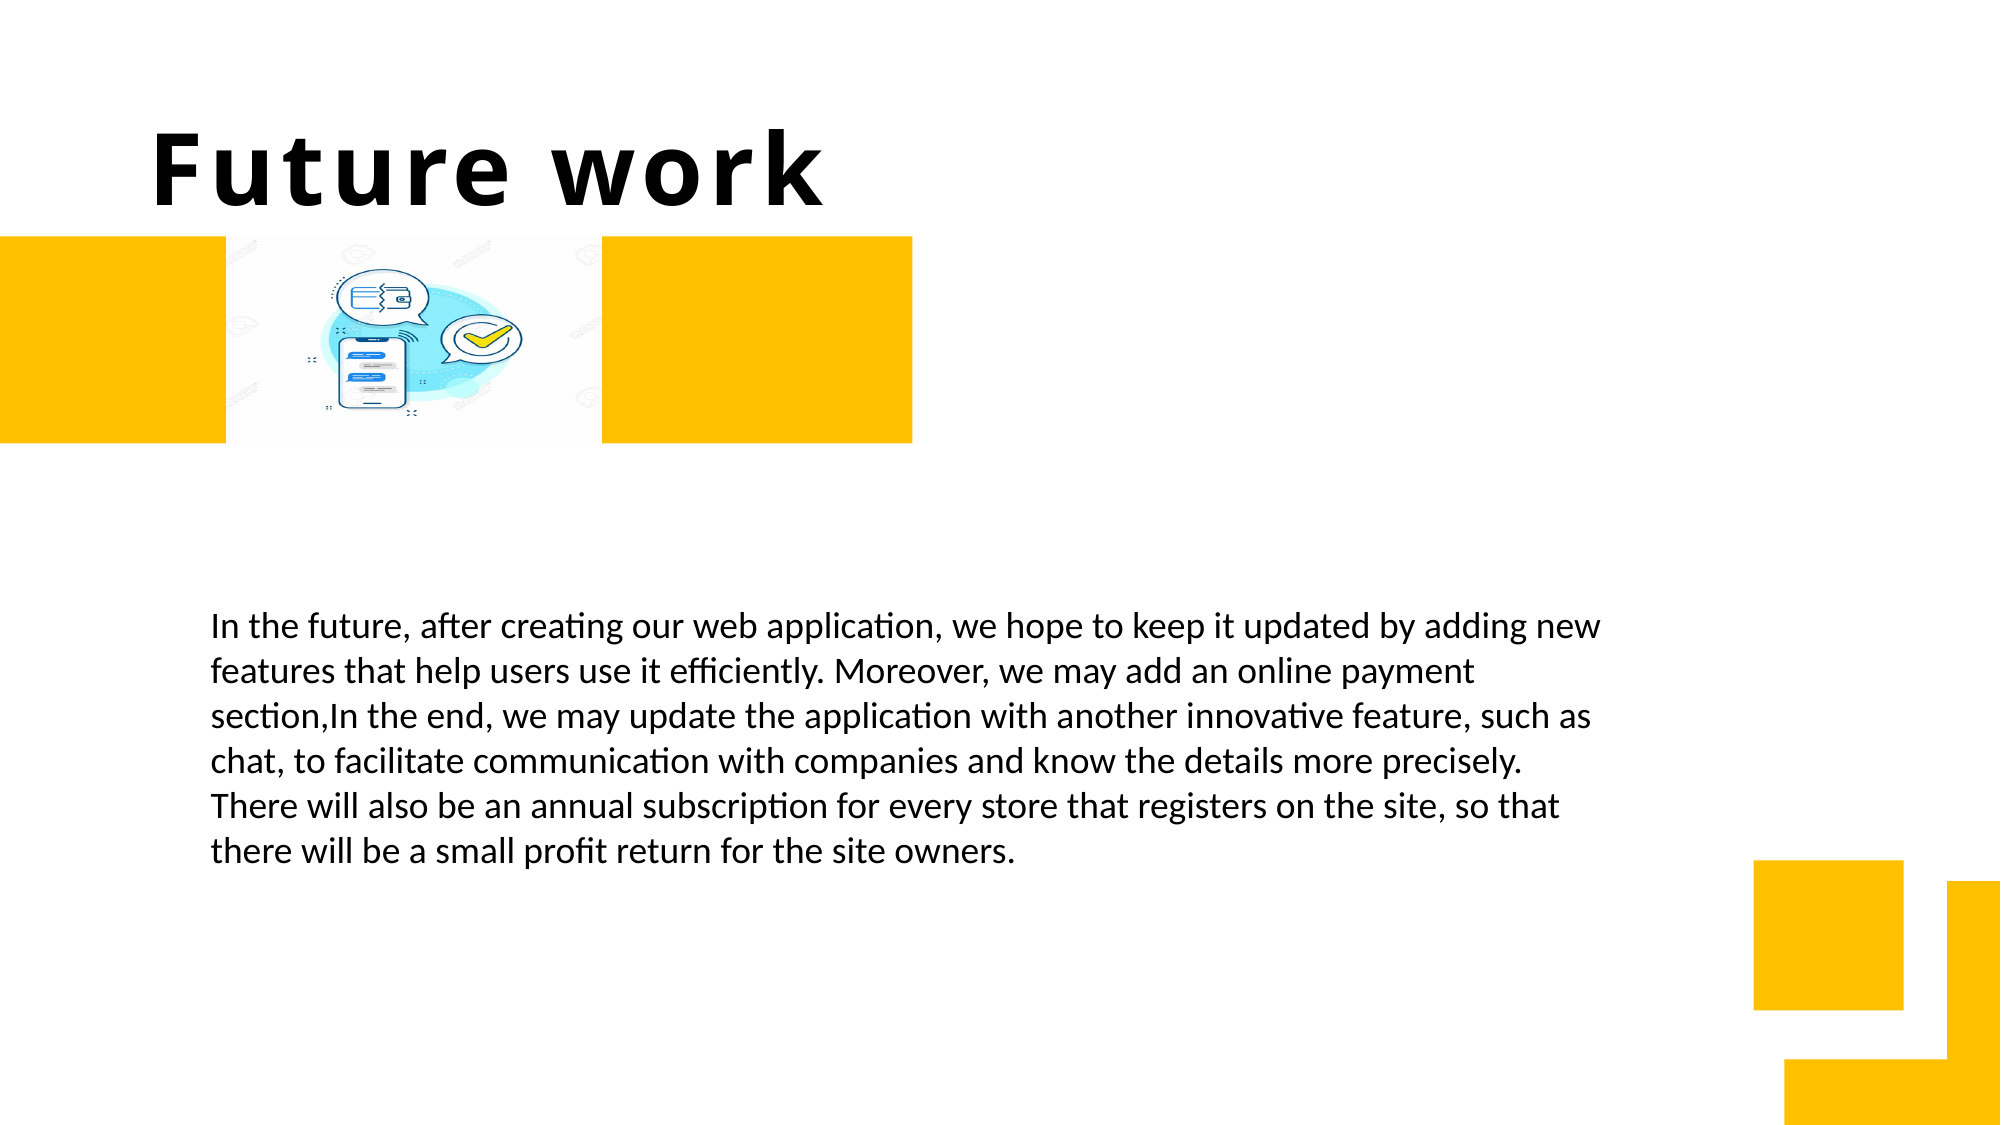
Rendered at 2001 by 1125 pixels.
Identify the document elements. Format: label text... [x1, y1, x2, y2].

text_box [0, 235, 226, 444]
text_box [133, 597, 1732, 882]
text_box In the future, after creating our web application, we hope to keep it updated by adding new features that help users use it efficiently. Moreover, we may add an online payment section,In the end, we may update the application with another innovative feature, such as chat, to facilitate communication with companies and know the details more precisely. There will also be an annual subscription for every store that registers on the site, so that there will be a small profit return for the site owners. [195, 593, 1629, 879]
picture [226, 234, 602, 444]
text_box Future work [133, 97, 898, 233]
text_box [602, 235, 913, 444]
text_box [1753, 860, 2000, 1125]
